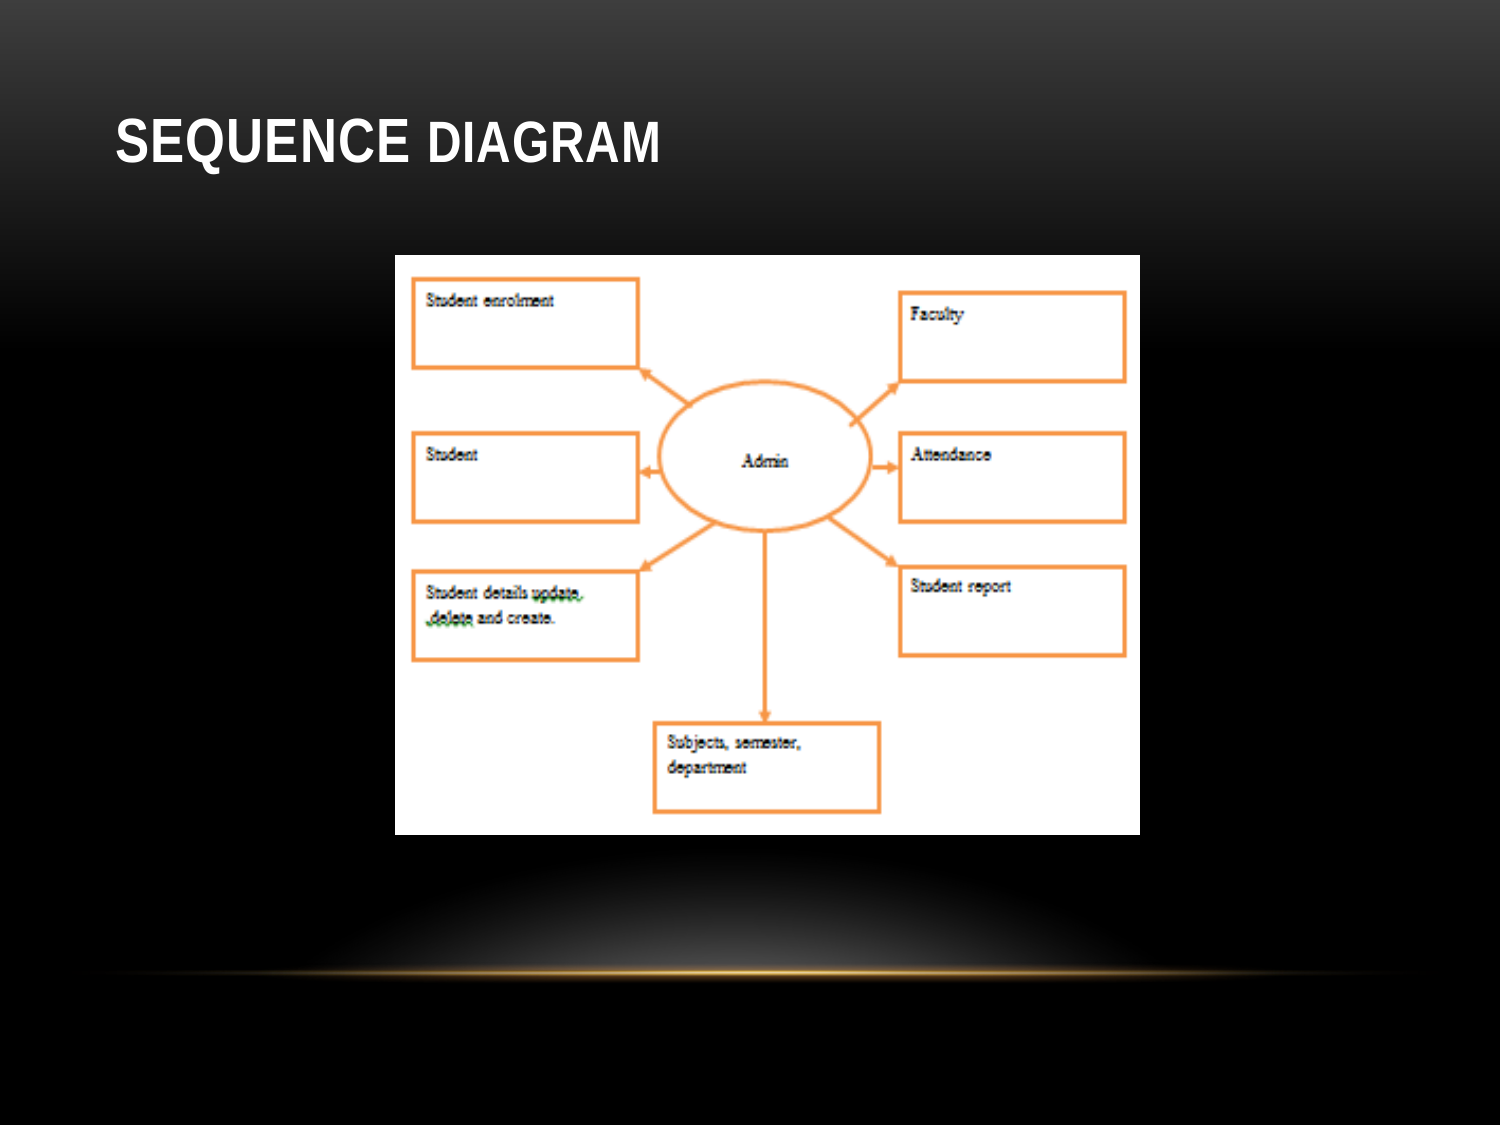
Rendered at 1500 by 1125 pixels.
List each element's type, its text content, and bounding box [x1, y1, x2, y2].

picture [0, 0, 1500, 1125]
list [395, 255, 1140, 835]
title SEQUENCE DIAGRAM [100, 0, 1401, 183]
